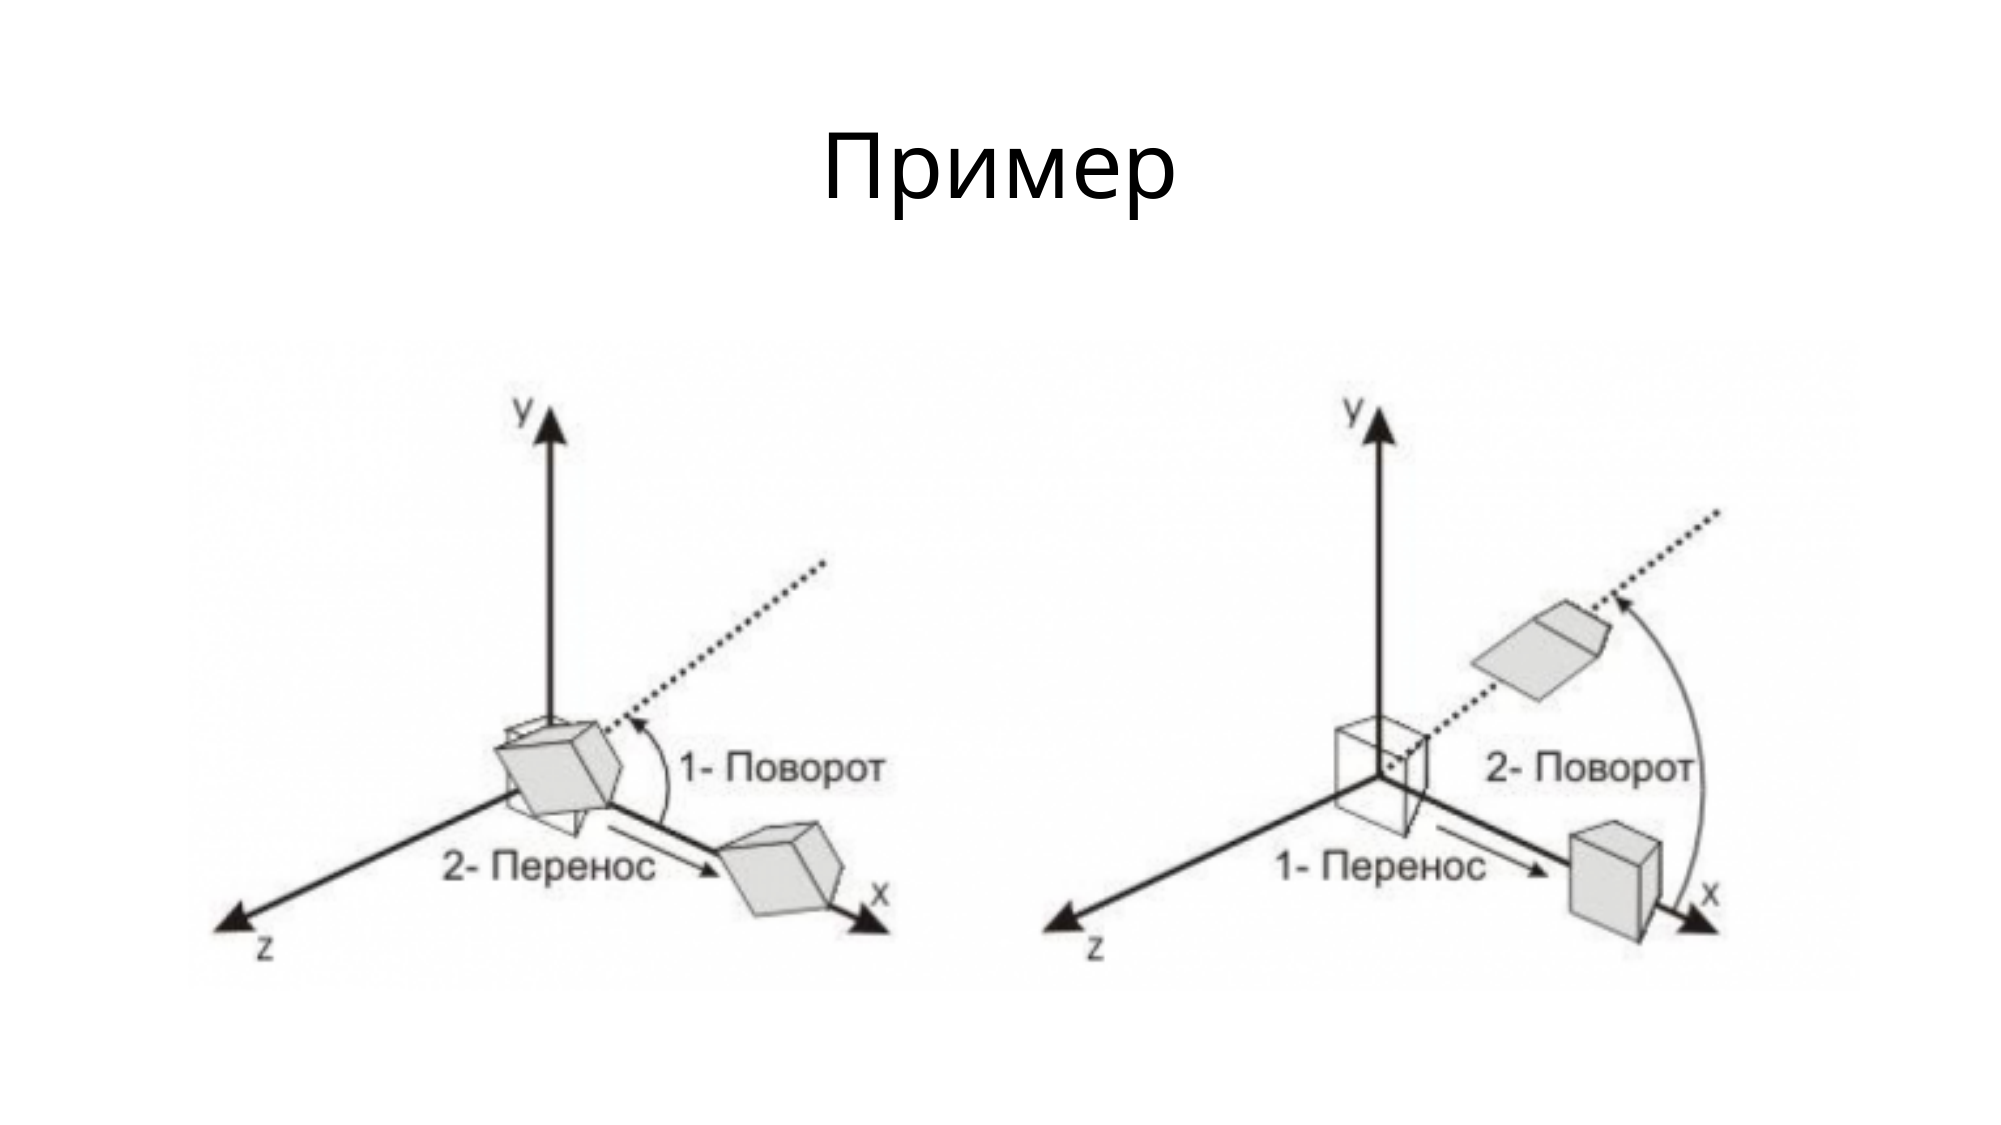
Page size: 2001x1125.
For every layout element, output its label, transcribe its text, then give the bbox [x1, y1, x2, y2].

title Пример [137, 59, 1863, 278]
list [188, 340, 1860, 991]
